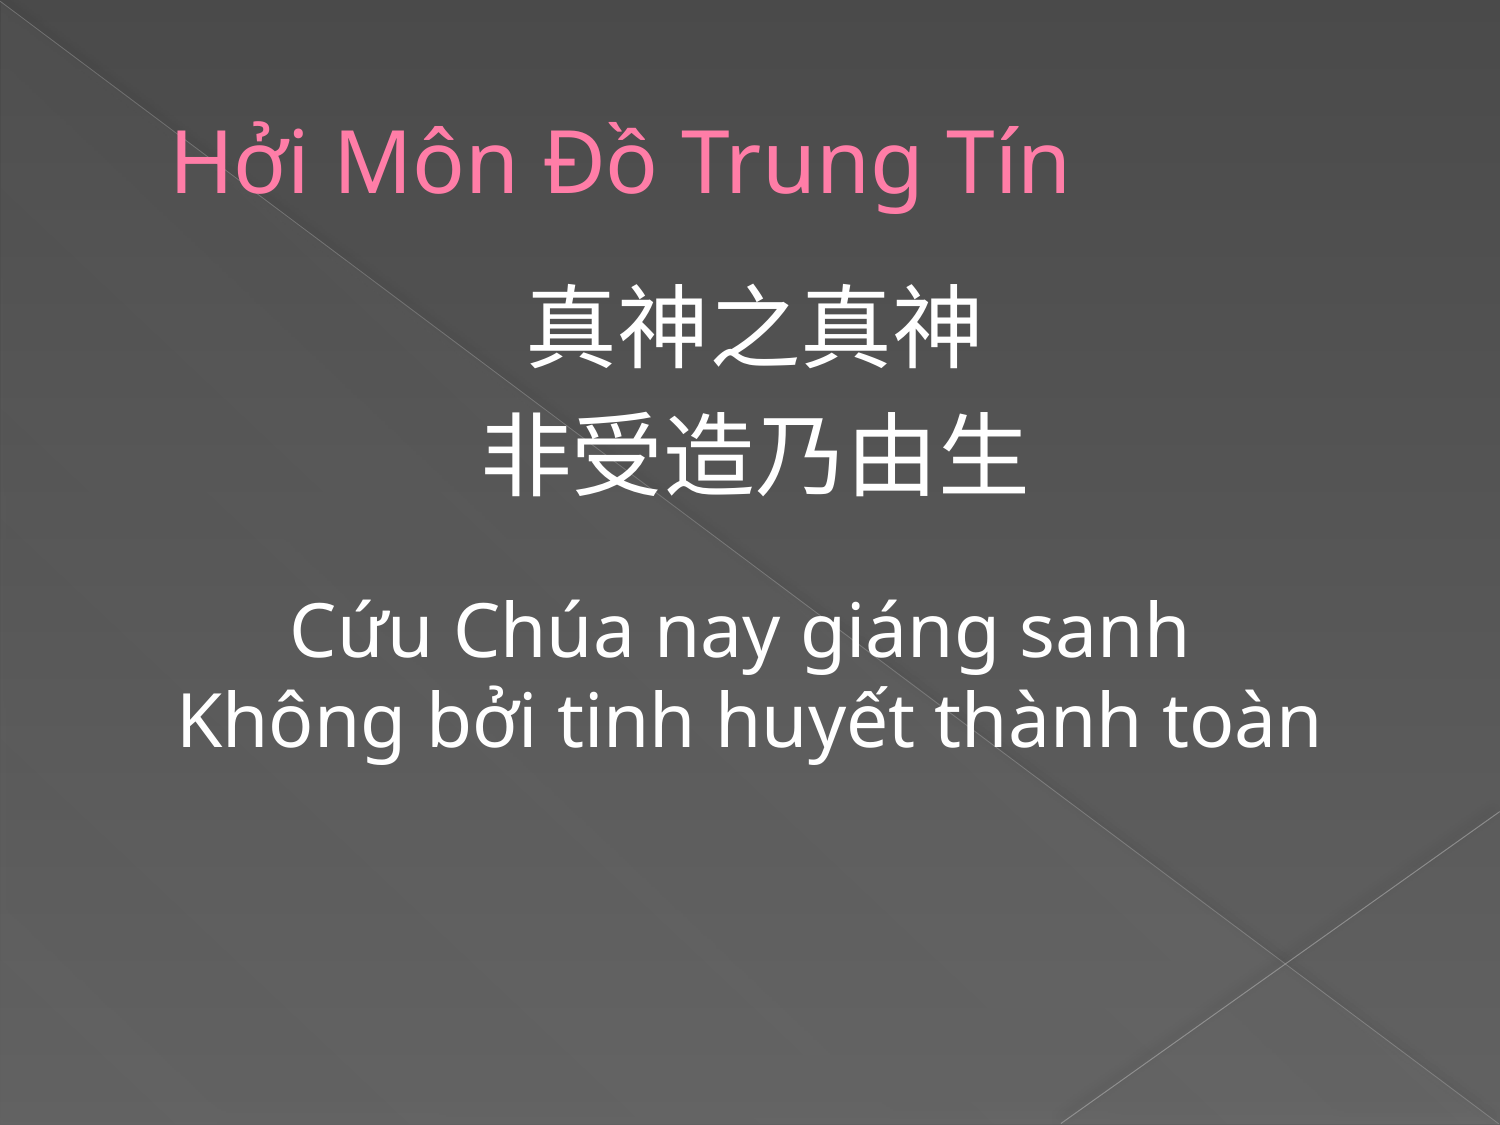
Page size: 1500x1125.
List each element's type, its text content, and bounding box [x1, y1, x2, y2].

text_box Cứu Chúa nay giáng sanh Không bởi tinh huyết thành toàn [74, 574, 1425, 1088]
title Hởi Môn Ðồ Trung Tín [75, 43, 1425, 262]
list 真神之真神 非受造乃由生 [75, 262, 1425, 574]
